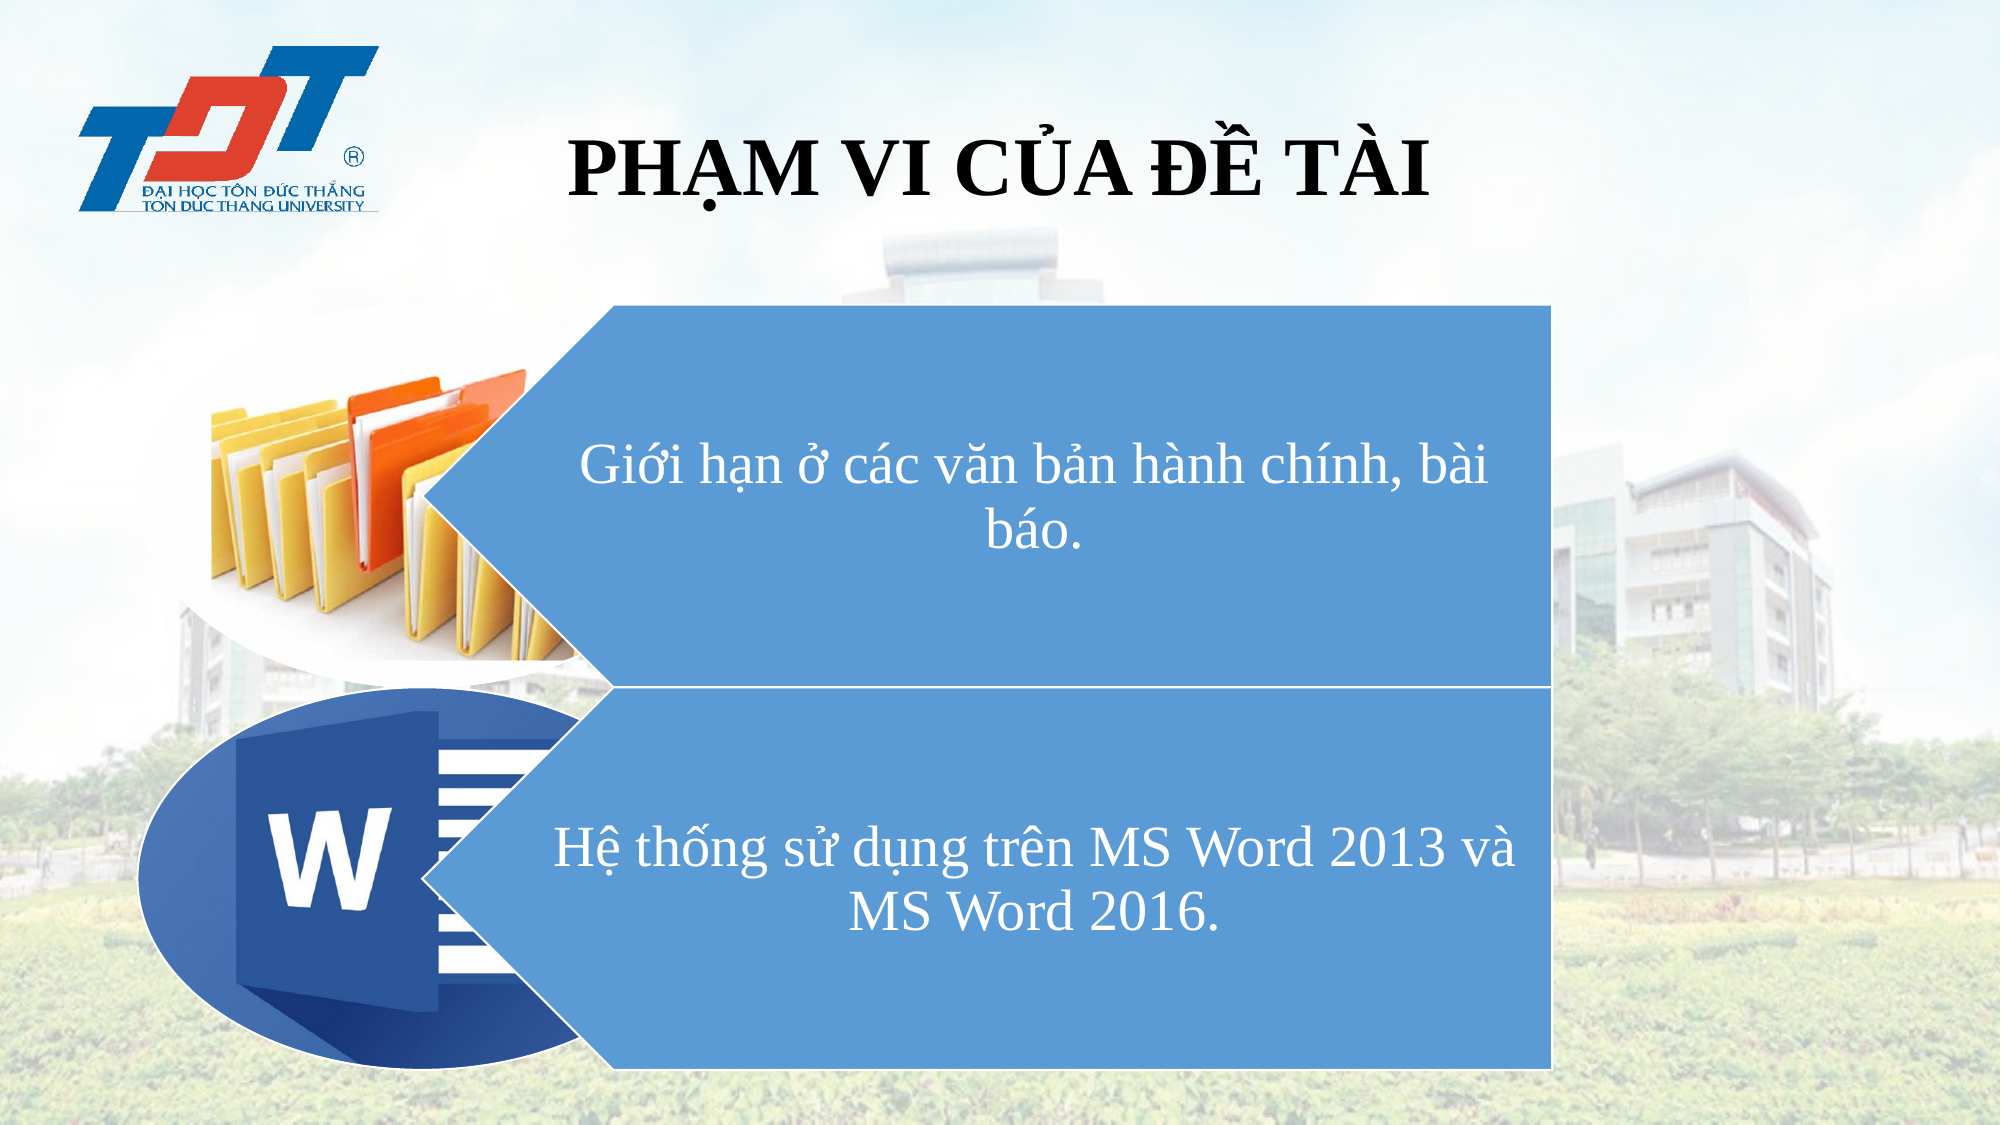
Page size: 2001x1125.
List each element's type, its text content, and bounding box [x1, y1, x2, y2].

title PHẠM VI CỦA ĐỀ TÀI [137, 59, 1863, 278]
picture [78, 46, 379, 212]
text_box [137, 304, 1837, 1070]
